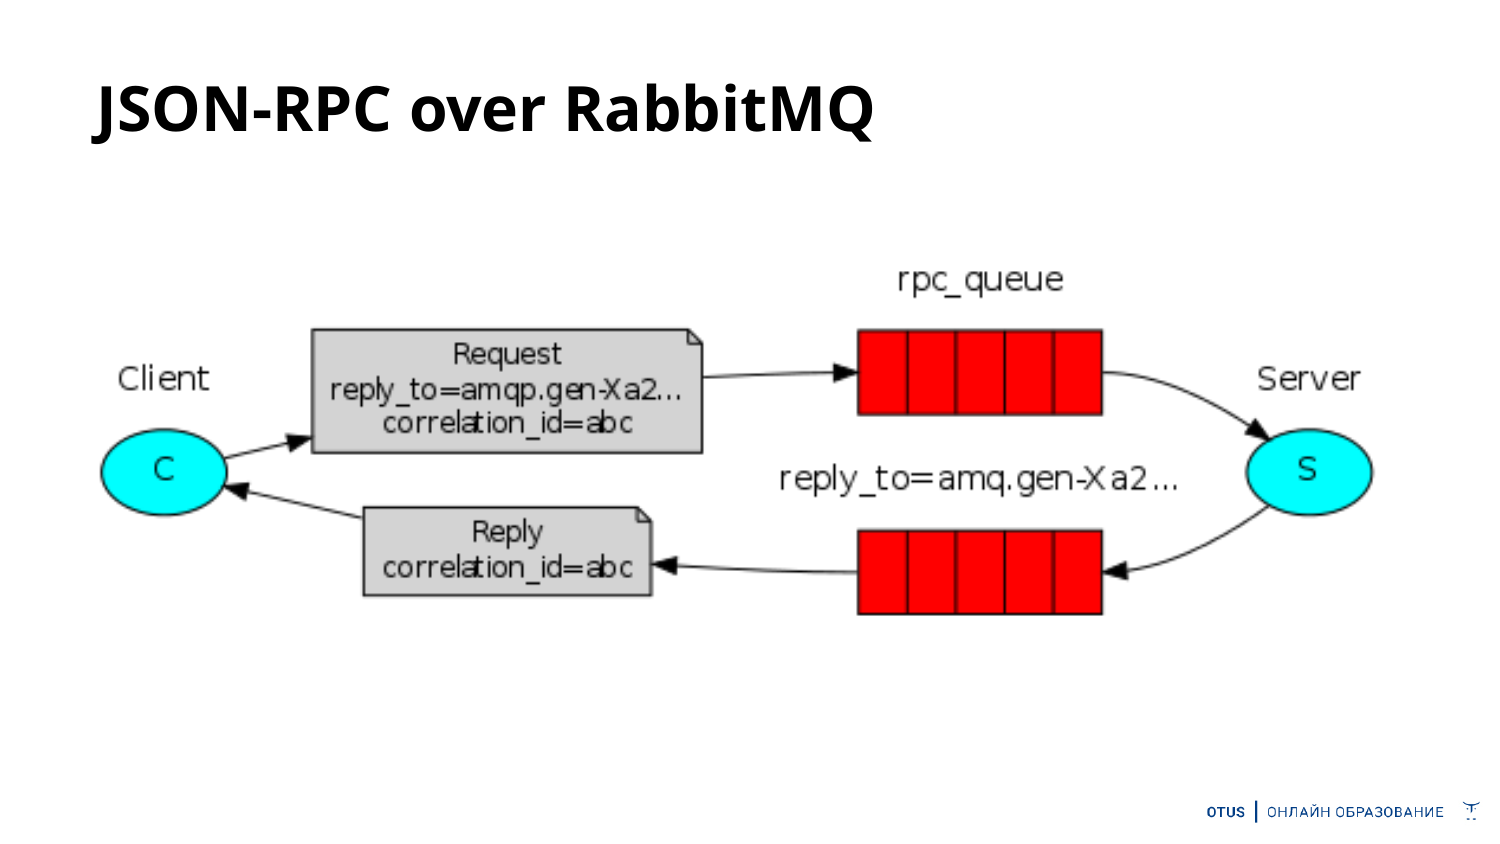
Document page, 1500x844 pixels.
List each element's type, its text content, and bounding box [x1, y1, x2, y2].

picture [0, 0, 1500, 844]
title JSON-RPC over RabbitMQ [82, 54, 1480, 234]
